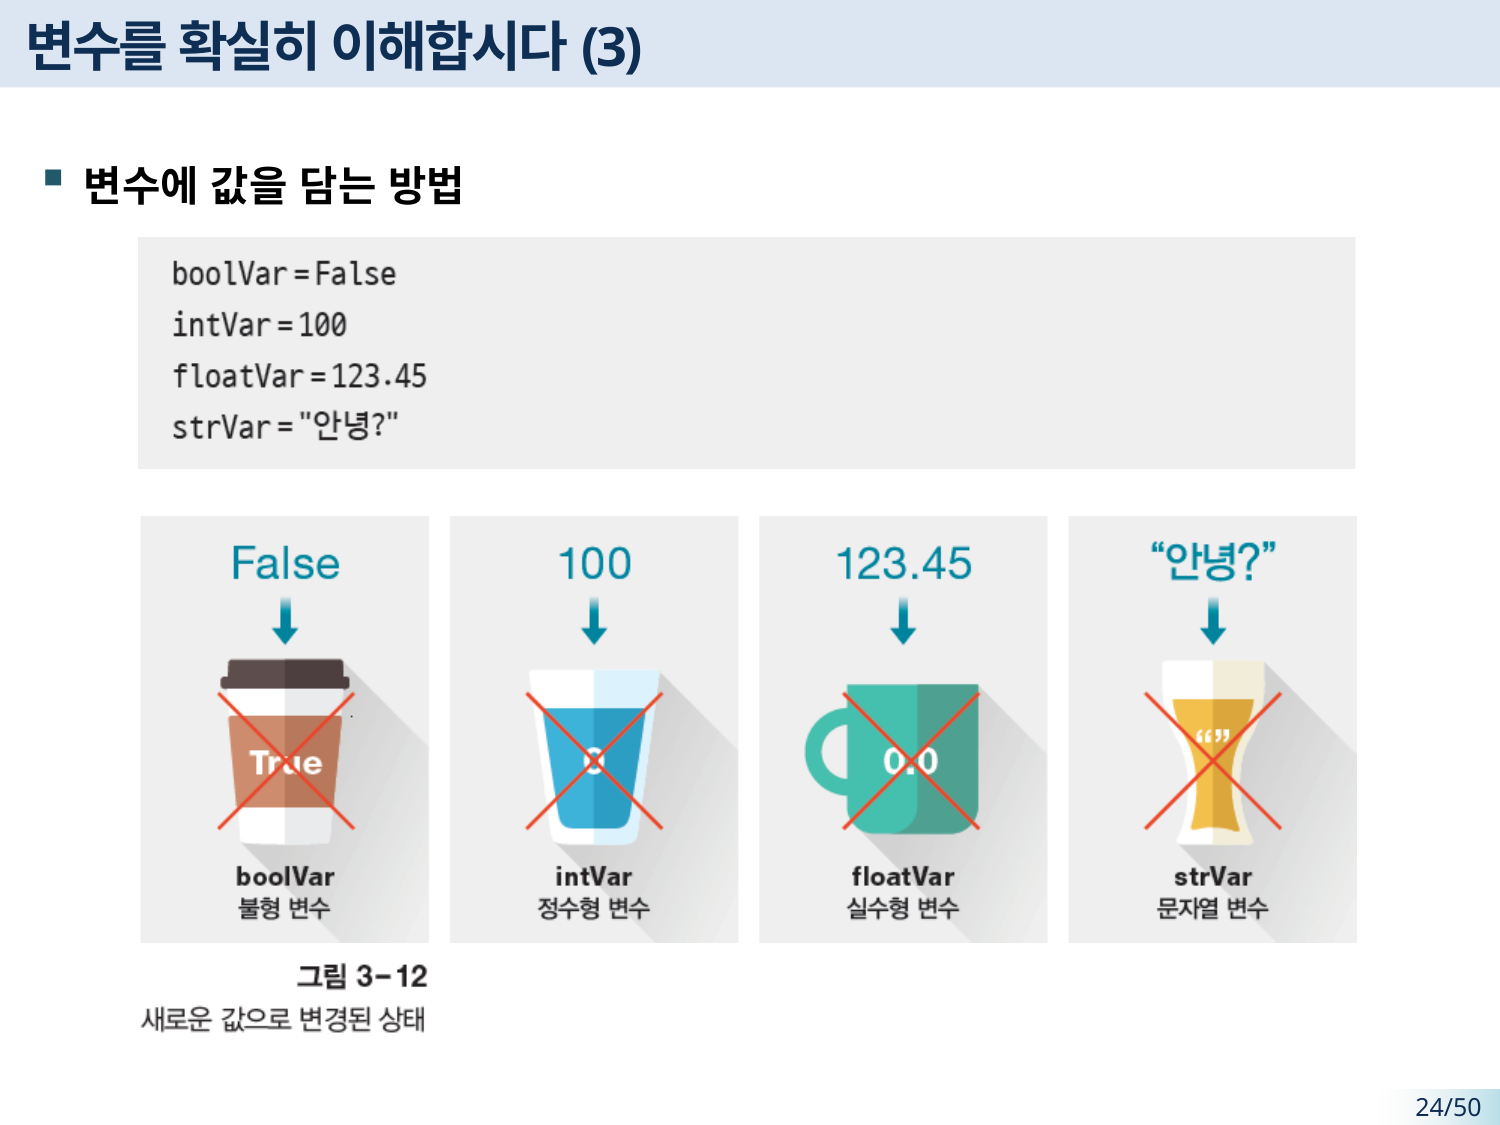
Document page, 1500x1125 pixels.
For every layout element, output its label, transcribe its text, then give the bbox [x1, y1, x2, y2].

title 변수를 확실히 이해합시다(3) [10, 5, 1288, 84]
list 변수에 값을 담는 방법 [10, 126, 1481, 1057]
picture [137, 516, 1357, 944]
picture [137, 954, 436, 1039]
picture [137, 237, 1357, 469]
